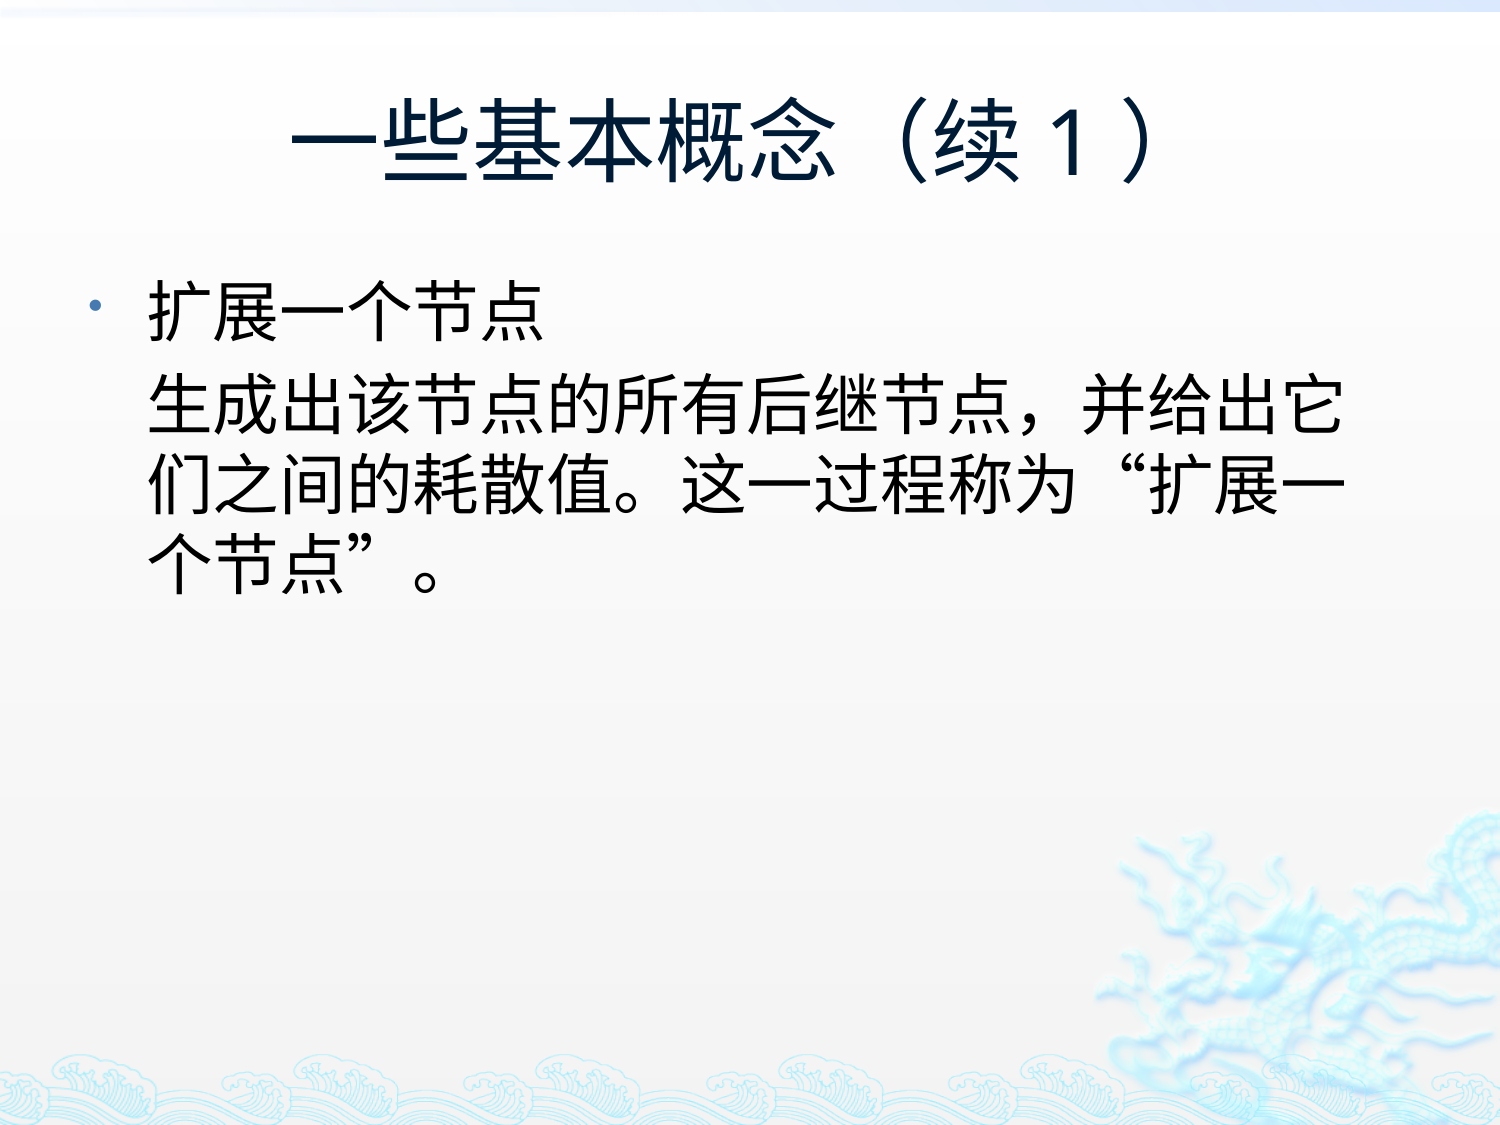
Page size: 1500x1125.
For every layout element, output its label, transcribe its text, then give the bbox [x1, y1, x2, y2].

list 扩展一个节点 生成出该节点的所有后继节点，并给出它们之间的耗散值。这一过程称为“扩展一个节点”。 [75, 262, 1425, 1005]
title 一些基本概念（续1） [75, 45, 1425, 233]
slide_number [1074, 1042, 1425, 1103]
